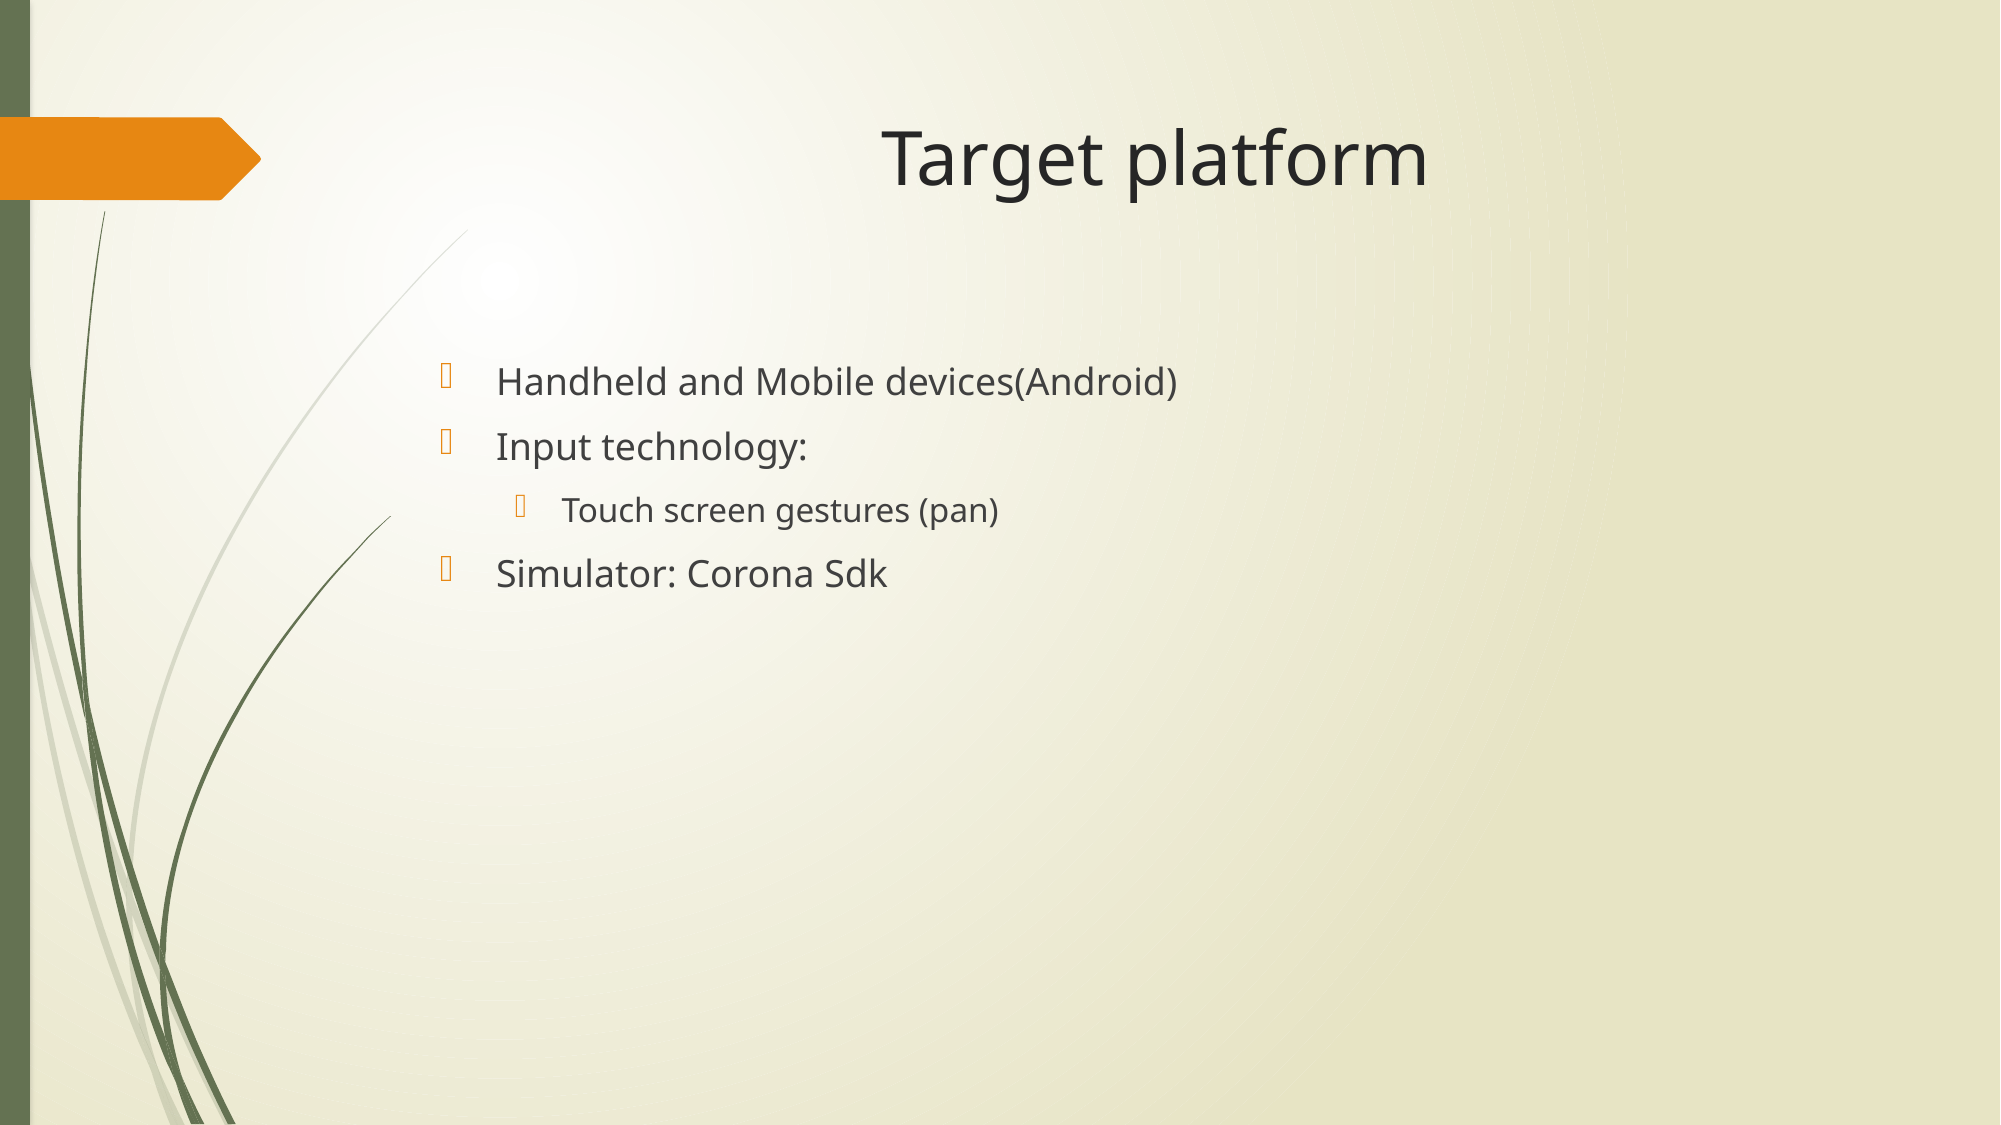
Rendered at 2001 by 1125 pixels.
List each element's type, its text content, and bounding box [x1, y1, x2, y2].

list Handheld and Mobile devices(Android) Input technology: Touch screen gestures (pan) Simulator: Corona Sdk [424, 350, 1888, 970]
title Target platform [425, 102, 1888, 313]
